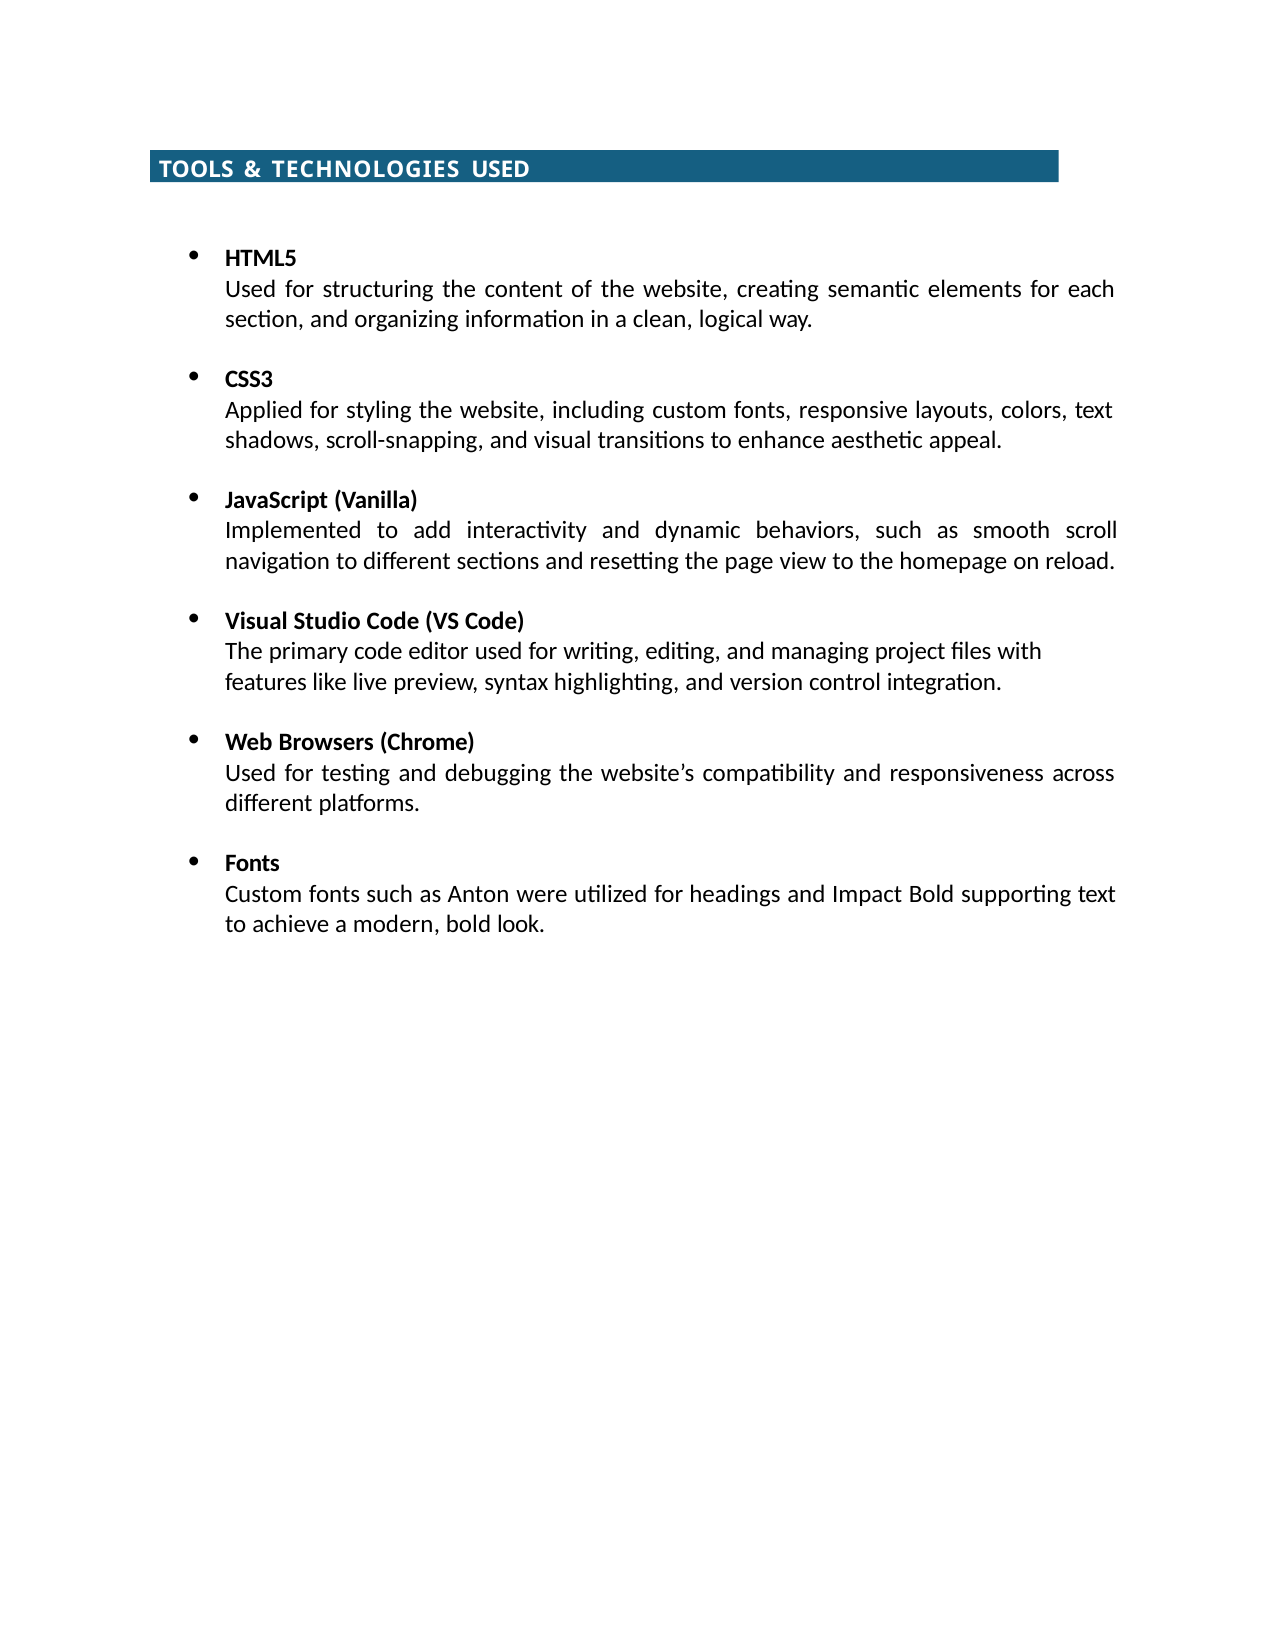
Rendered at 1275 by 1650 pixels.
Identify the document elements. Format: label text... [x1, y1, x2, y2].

text_box TOOLS & TECHNOLOGIES USED [150, 150, 1059, 183]
text_box HTML5 Used for structuring the content of the website, creating semantic elements for each section, and organizing information in a clean, logical way. CSS3 Applied for styling the website, including custom fonts, responsive layouts, colors, text shadows, scroll-snapping, and visual transitions to enhance aesthetic appeal. JavaScript (Vanilla) Implemented to add interactivity and dynamic behaviors, such as smooth scroll navigation to different sections and resetting the page view to the homepage on reload. Visual Studio Code (VS Code) The primary code editor used for writing, editing, and managing project files with features like live preview, syntax highlighting, and version control integration. Web Browsers (Chrome) Used for testing and debugging the website’s compatibility and responsiveness across different platforms. Fonts Custom fonts such as Anton were utilized for headings and Impact Bold supporting text to achieve a modern, bold look. [185, 239, 1128, 938]
